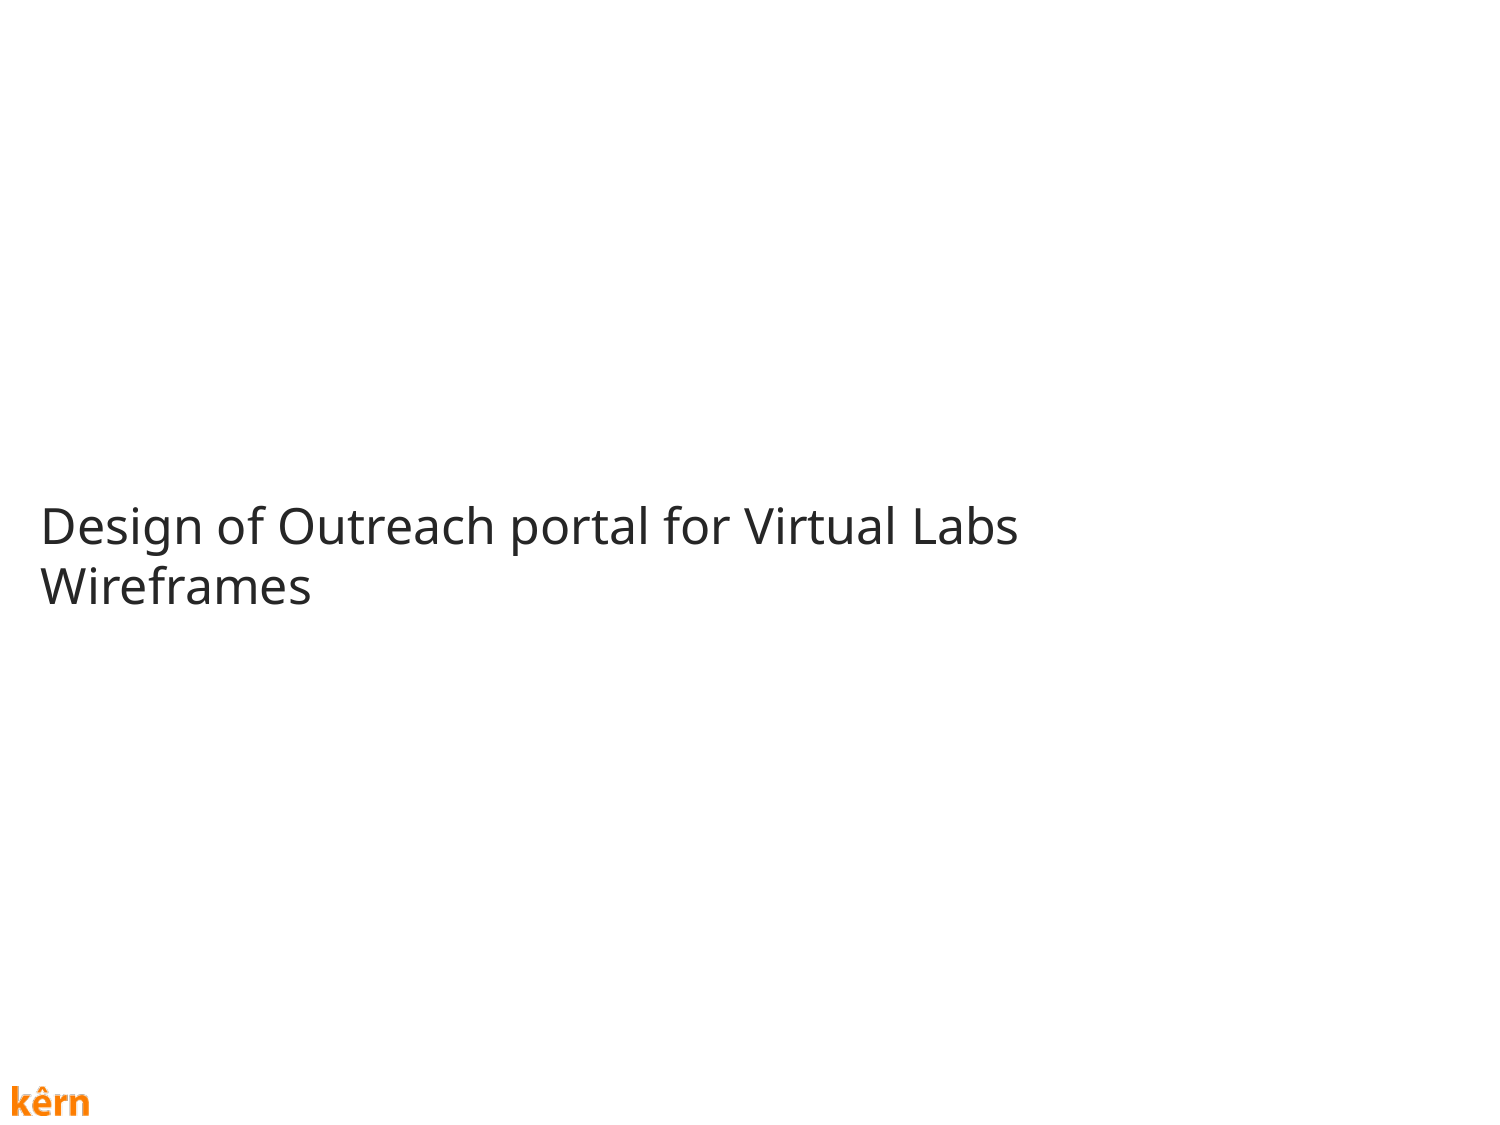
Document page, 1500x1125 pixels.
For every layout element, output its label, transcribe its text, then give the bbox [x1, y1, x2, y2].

text_box Design of Outreach portal for Virtual Labs Wireframes [25, 486, 1475, 622]
picture [11, 1085, 89, 1117]
